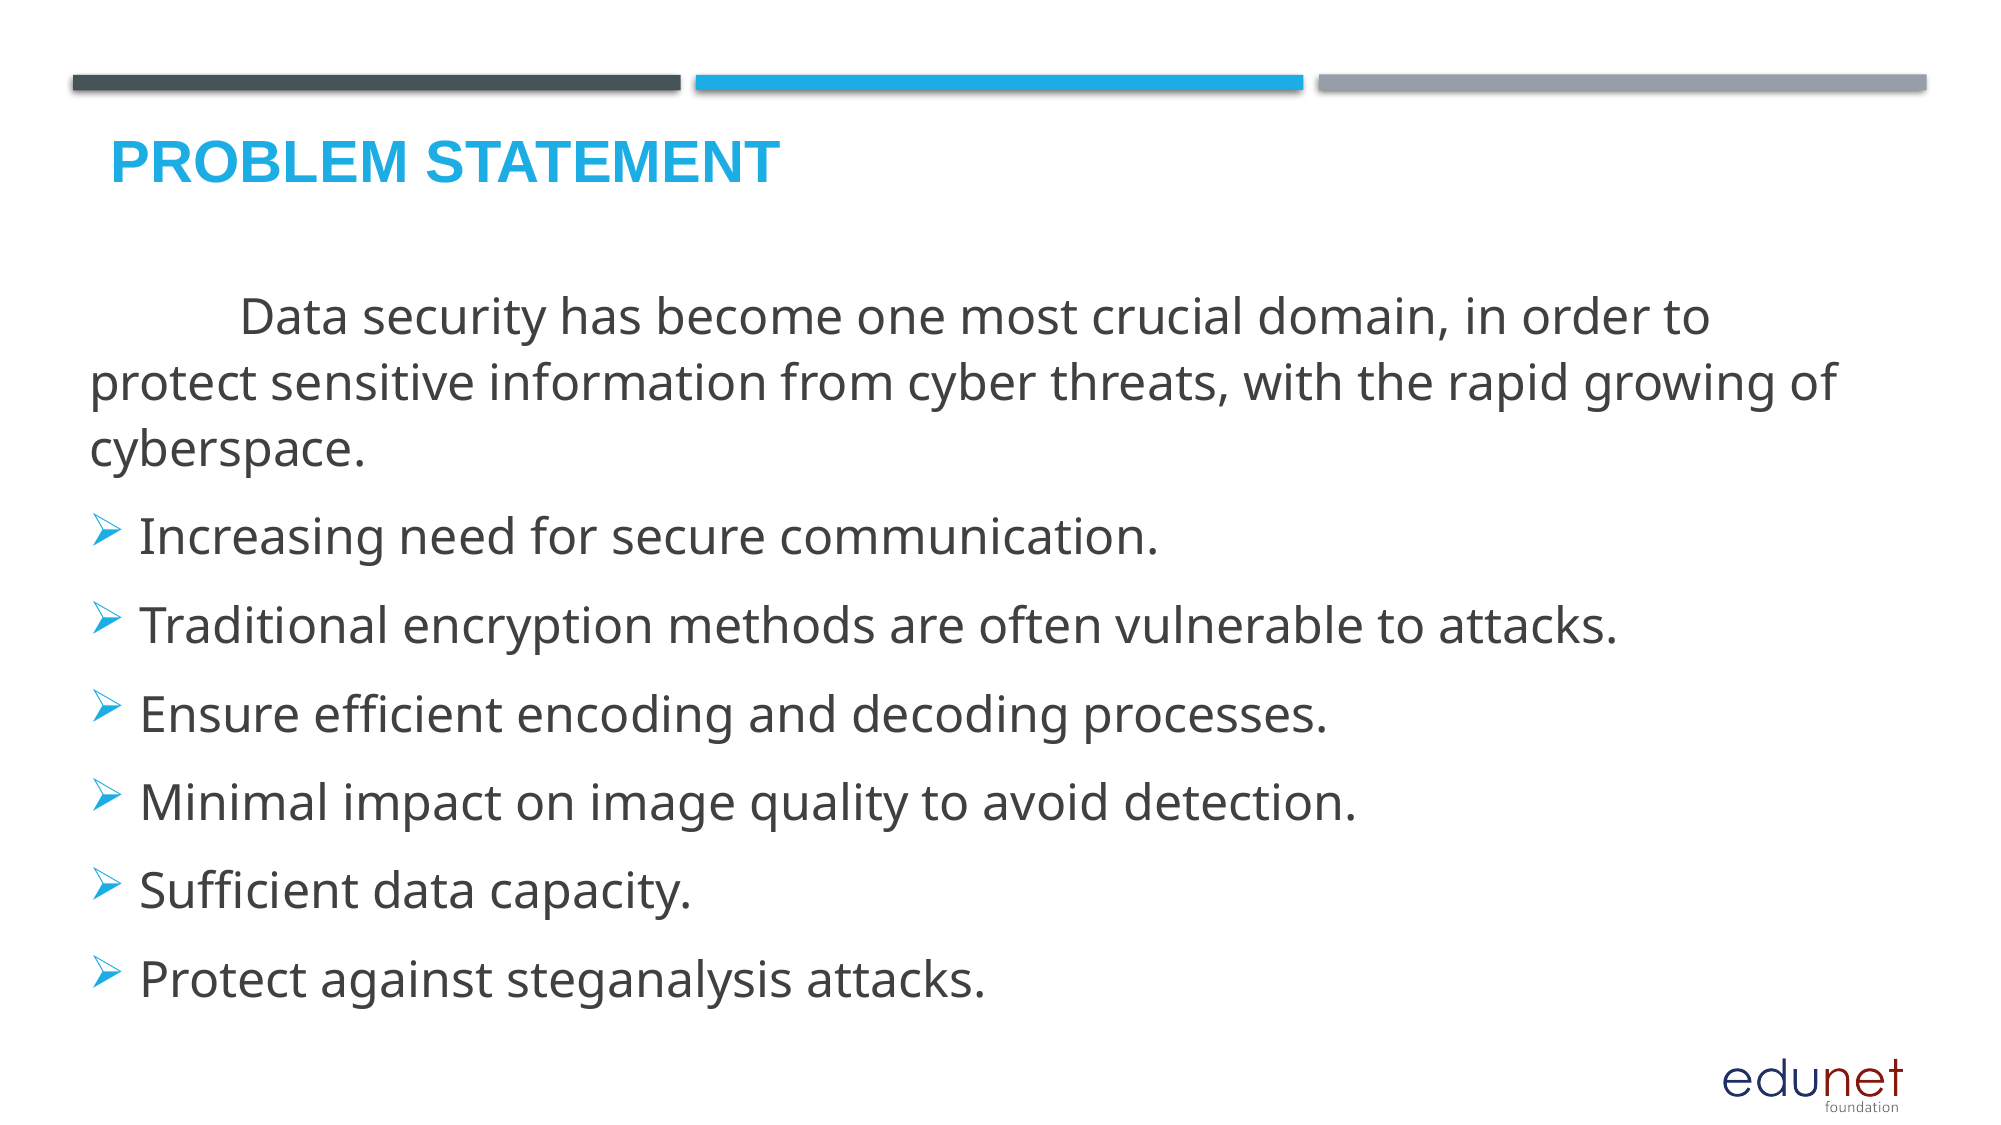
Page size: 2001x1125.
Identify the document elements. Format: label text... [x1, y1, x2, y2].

list Data security has become one most crucial domain, in order to protect sensitive information from cyber threats, with the rapid growing of cyberspace. Increasing need for secure communication. Traditional encryption methods are often vulnerable to attacks. Ensure efficient encoding and decoding processes. Minimal impact on image quality to avoid detection. Sufficient data capacity. Protect against steganalysis attacks. [74, 271, 1884, 1015]
picture [1719, 1056, 1905, 1116]
title Problem Statement [95, 115, 1905, 203]
